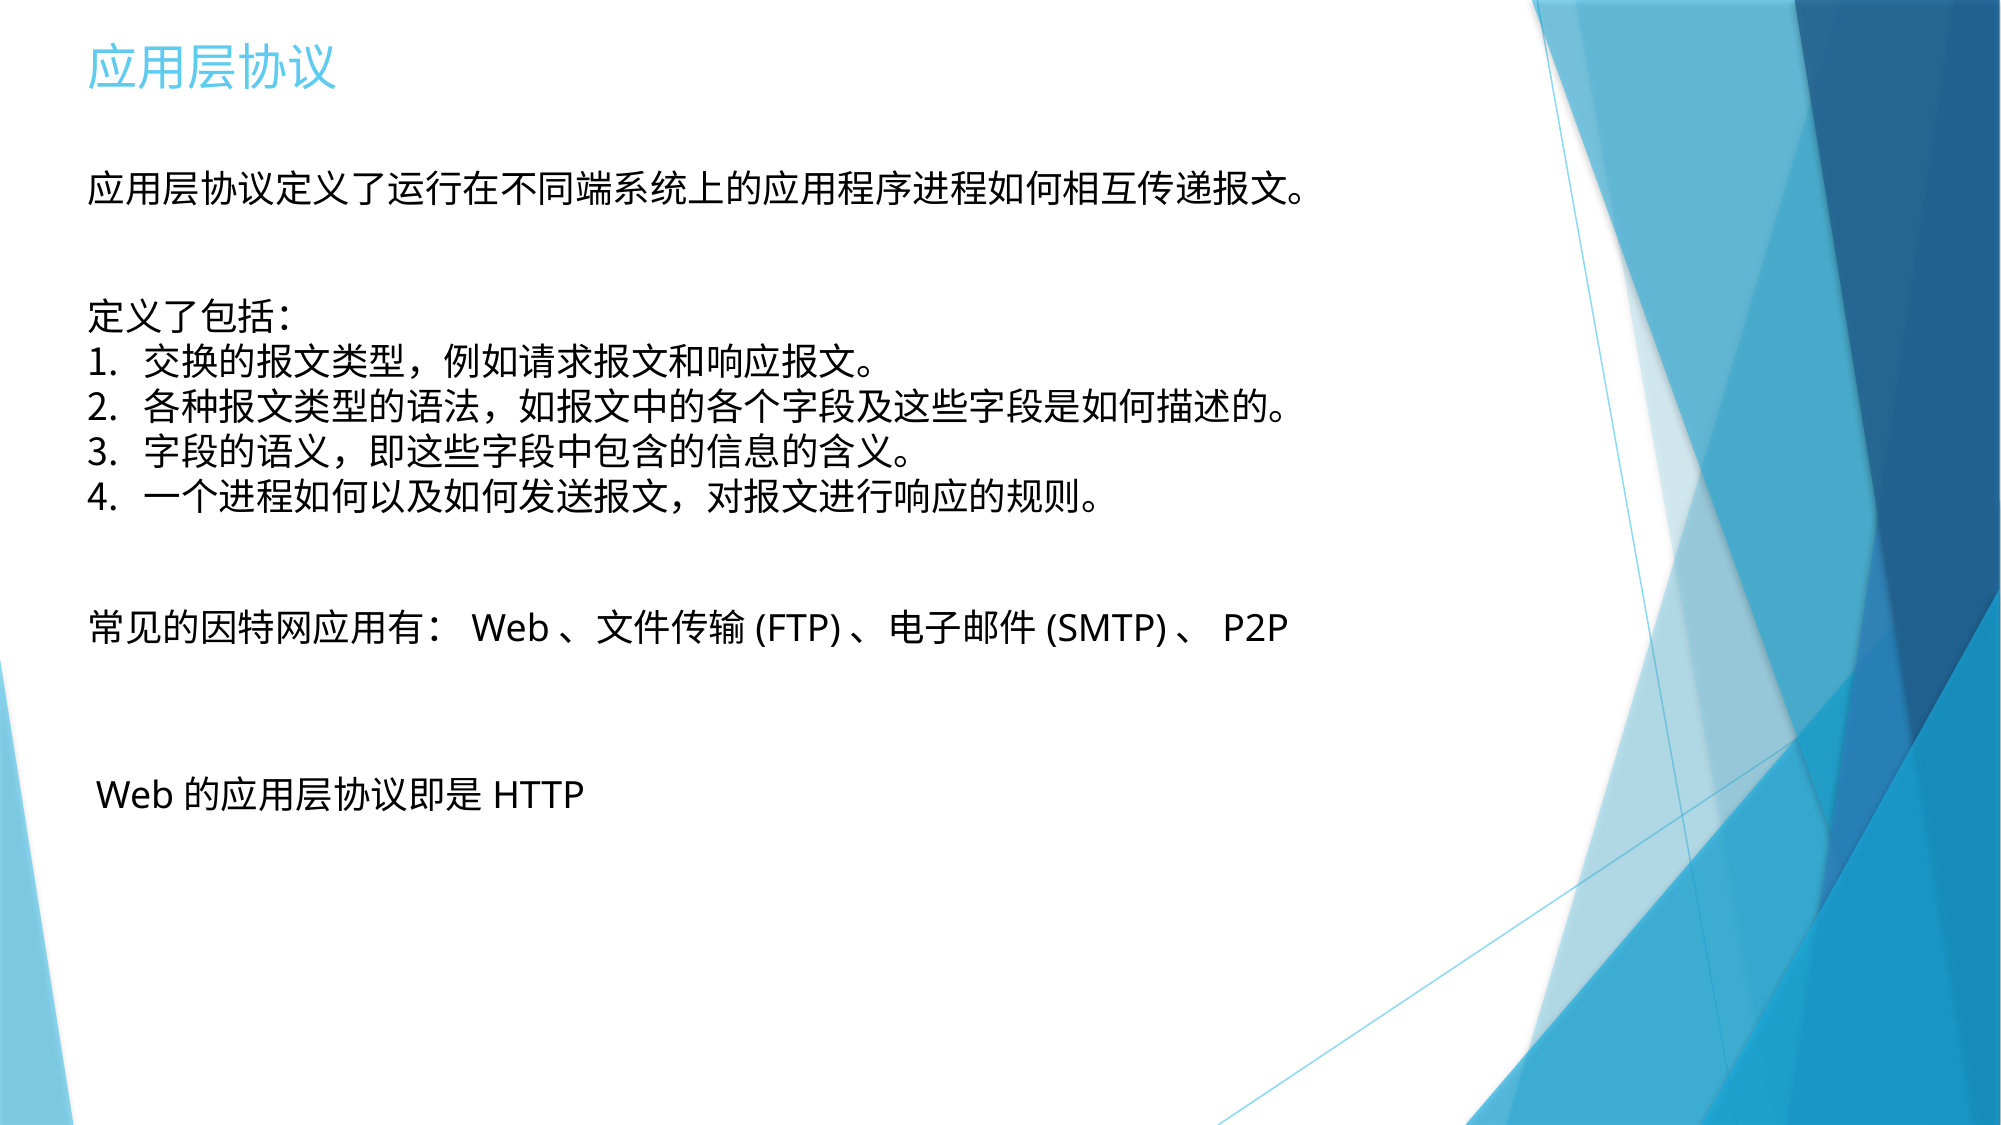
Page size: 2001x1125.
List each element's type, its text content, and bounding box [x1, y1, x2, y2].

text_box Web的应用层协议即是HTTP [81, 763, 1316, 823]
text_box 定义了包括： 交换的报文类型，例如请求报文和响应报文。 各种报文类型的语法，如报文中的各个字段及这些字段是如何描述的。 字段的语义，即这些字段中包含的信息的含义。 一个进程如何以及如何发送报文，对报文进行响应的规则。 [72, 285, 1440, 526]
text_box 应用层协议定义了运行在不同端系统上的应用程序进程如何相互传递报文。 [72, 157, 1458, 217]
text_box 常见的因特网应用有：Web、文件传输(FTP)、电子邮件(SMTP)、P2P [72, 596, 1316, 656]
title 应用层协议 [72, 27, 436, 122]
